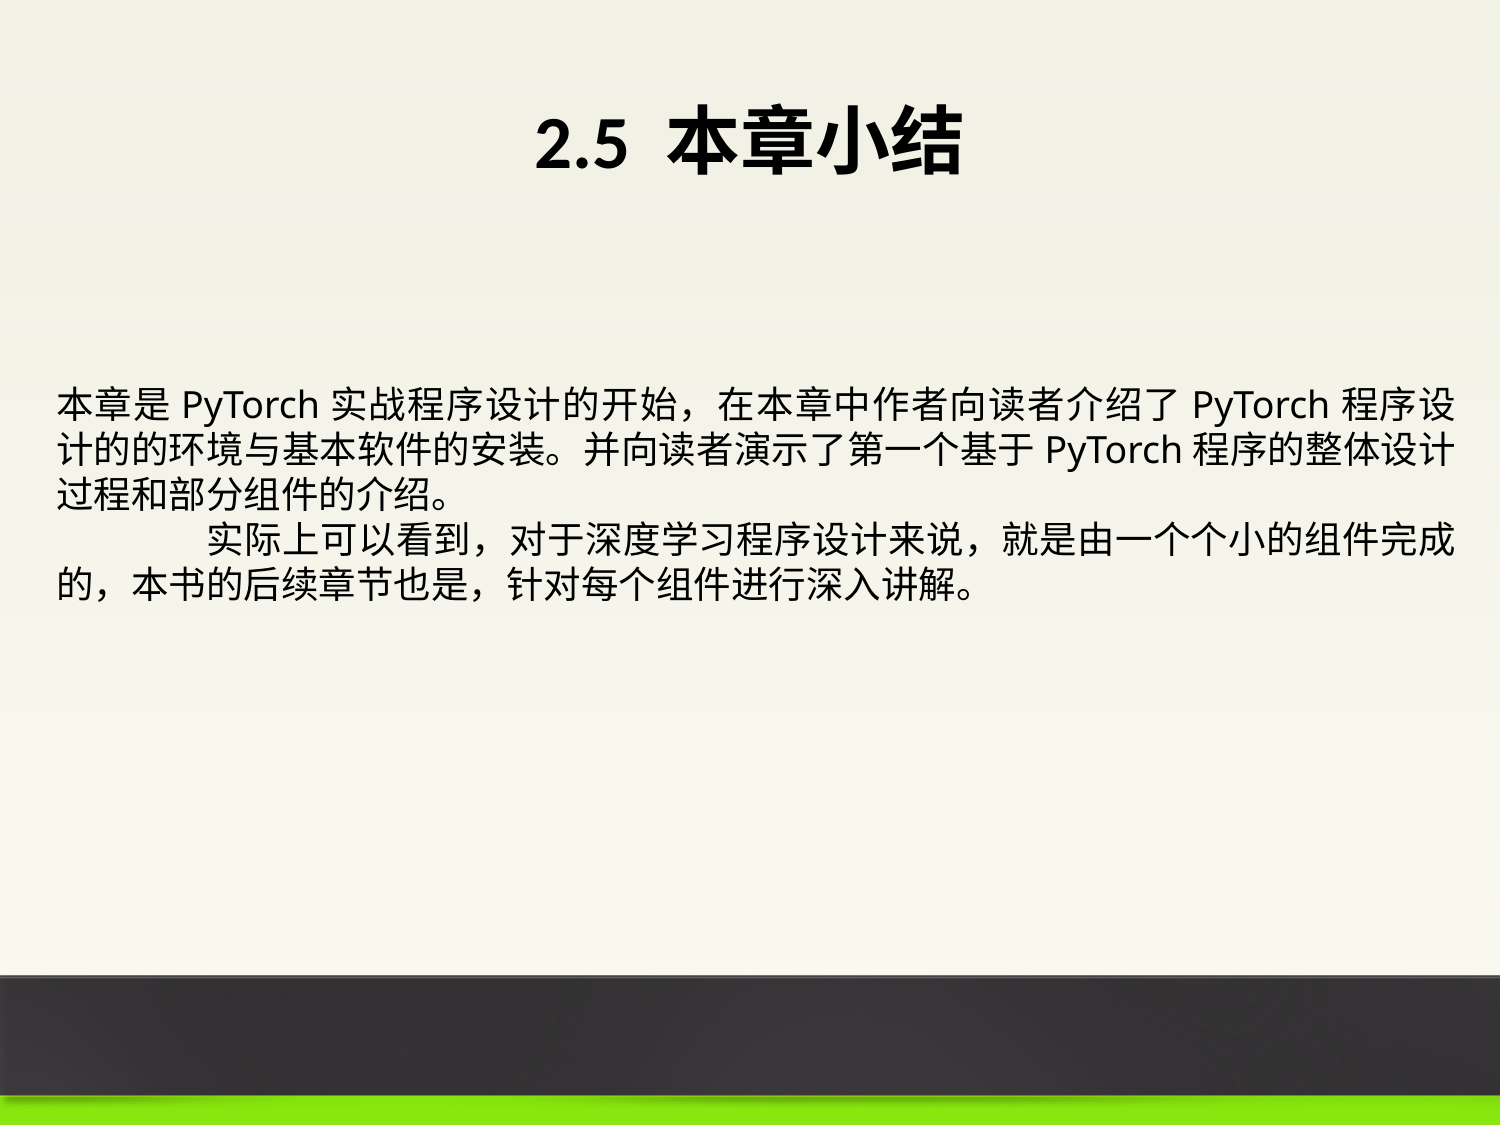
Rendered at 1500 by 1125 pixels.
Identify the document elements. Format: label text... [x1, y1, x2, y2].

picture [0, 0, 1500, 1125]
title 2.5 本章小结 [75, 45, 1425, 233]
text_box 本章是PyTorch实战程序设计的开始，在本章中作者向读者介绍了PyTorch程序设计的的环境与基本软件的安装。并向读者演示了第一个基于PyTorch程序的整体设计过程和部分组件的介绍。 实际上可以看到，对于深度学习程序设计来说，就是由一个个小的组件完成的，本书的后续章节也是，针对每个组件进行深入讲解。 [41, 373, 1471, 614]
